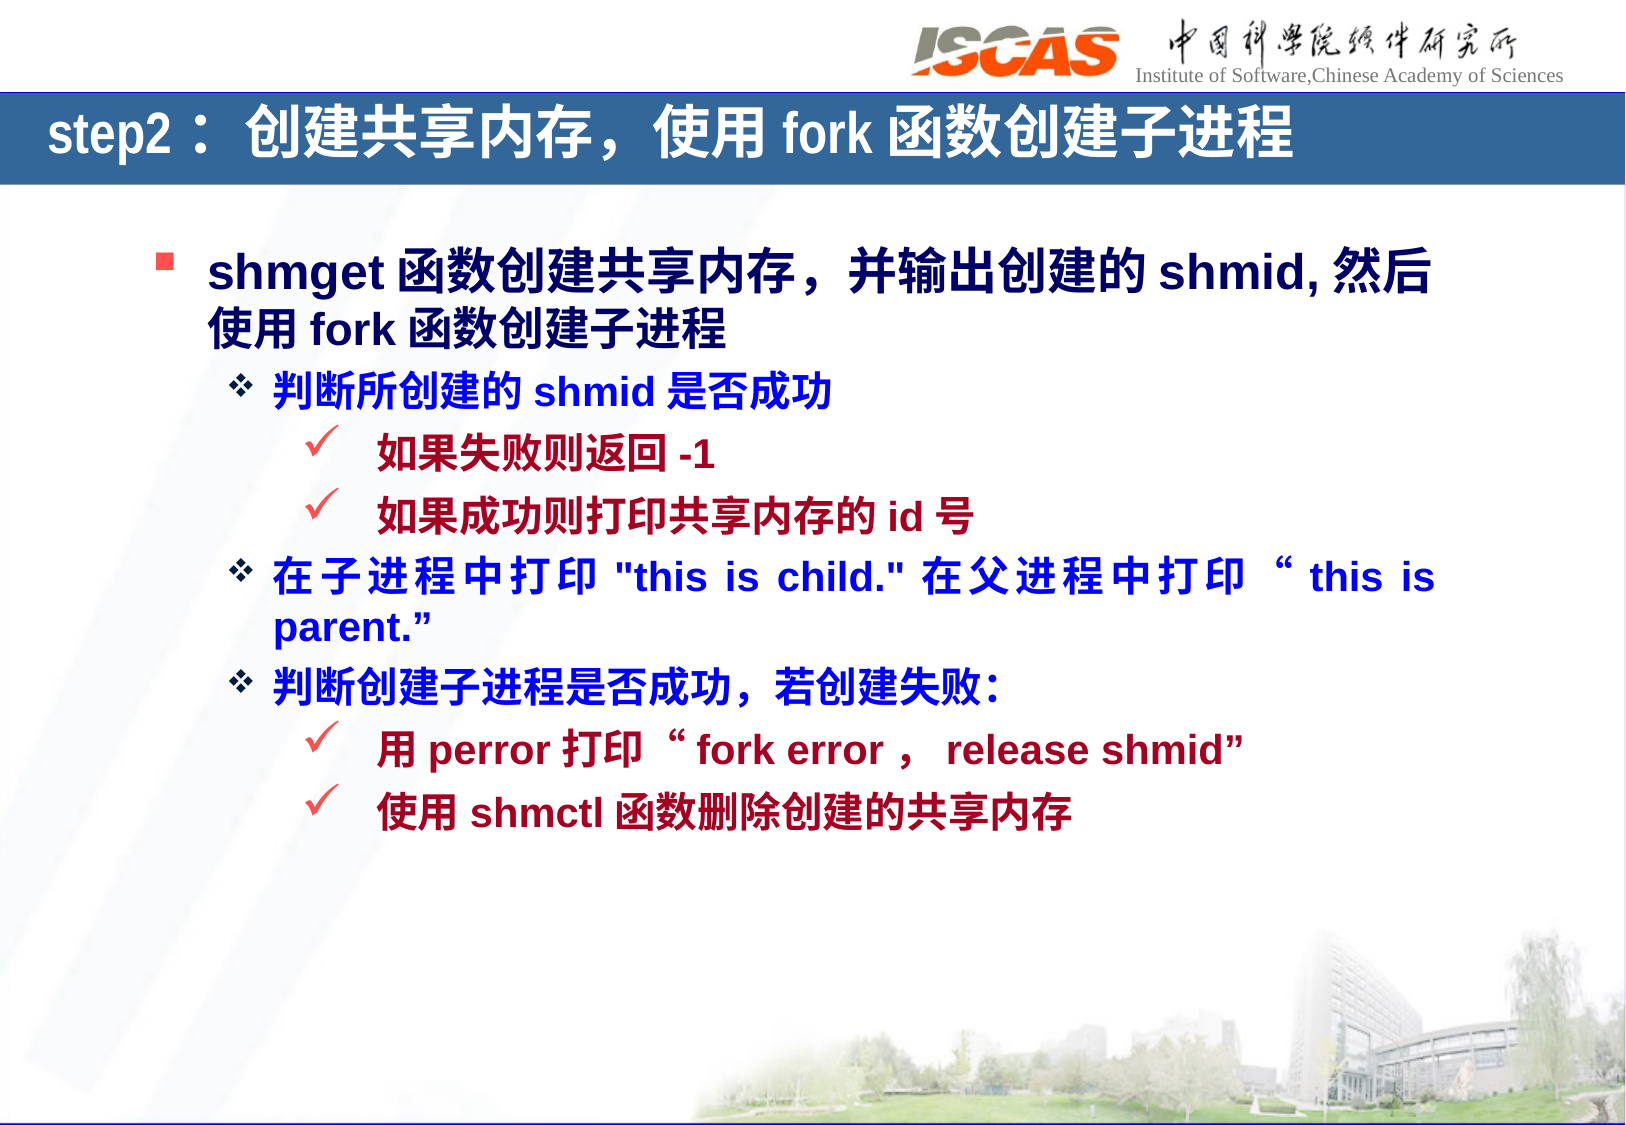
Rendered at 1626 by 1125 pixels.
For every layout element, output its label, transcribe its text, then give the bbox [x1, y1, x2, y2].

picture [907, 18, 1132, 87]
text_box shmget函数创建共享内存，并输出创建的shmid,然后使用fork函数创建子进程 判断所创建的shmid是否成功 如果失败则返回-1 如果成功则打印共享内存的id号 在子进程中打印"this is child."在父进程中打印“this is parent.” 判断创建子进程是否成功，若创建失败： 用perror打印“fork error，release shmid” 使用shmctl函数删除创建的共享内存 [136, 231, 1451, 988]
picture [0, 92, 1626, 1125]
text_box step2：创建共享内存，使用fork函数创建子进程 [0, 93, 1625, 185]
picture [1166, 15, 1519, 71]
